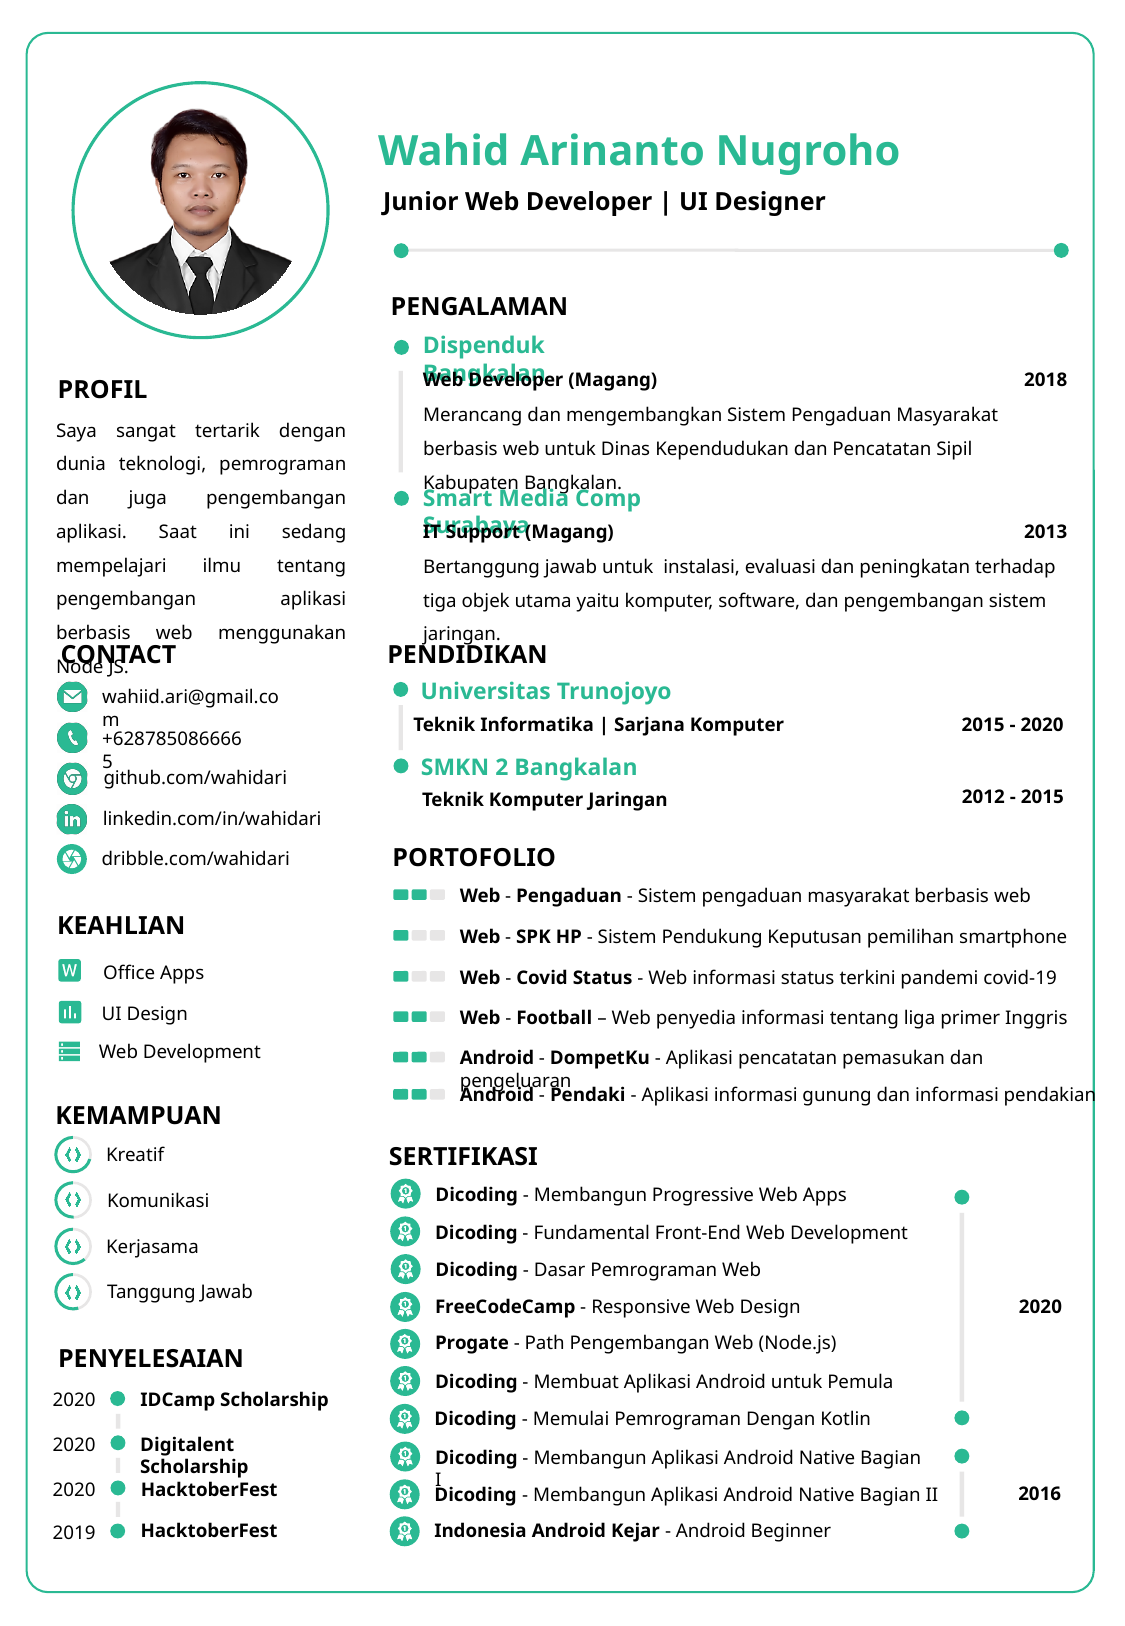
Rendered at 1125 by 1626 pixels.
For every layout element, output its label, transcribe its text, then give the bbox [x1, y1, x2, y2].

text_box [953, 1522, 971, 1540]
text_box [40, 1092, 314, 1311]
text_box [41, 365, 361, 620]
text_box [959, 1212, 965, 1286]
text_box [390, 1213, 946, 1250]
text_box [389, 1510, 946, 1549]
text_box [390, 1250, 946, 1286]
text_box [373, 630, 1079, 819]
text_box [390, 1438, 946, 1474]
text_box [389, 1399, 946, 1438]
picture [56, 804, 87, 835]
text_box SERTIFIKASI [374, 1133, 635, 1178]
text_box [953, 1447, 971, 1465]
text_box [57, 719, 266, 758]
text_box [375, 834, 1112, 1077]
text_box [25, 31, 1095, 1594]
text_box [73, 82, 329, 338]
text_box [390, 1362, 946, 1399]
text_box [56, 843, 87, 874]
text_box [953, 1188, 971, 1206]
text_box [390, 1175, 946, 1213]
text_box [375, 282, 1082, 616]
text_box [57, 677, 305, 716]
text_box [389, 1474, 1077, 1513]
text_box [393, 242, 1069, 259]
text_box Android - Pendaki - Aplikasi informasi gunung dan informasi pendakian [445, 1077, 1112, 1114]
text_box [953, 1409, 971, 1427]
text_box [390, 1286, 1077, 1326]
text_box [959, 1326, 965, 1403]
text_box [390, 1323, 946, 1362]
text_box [57, 758, 329, 797]
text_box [41, 901, 375, 1071]
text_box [393, 1088, 445, 1100]
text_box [37, 1334, 356, 1551]
